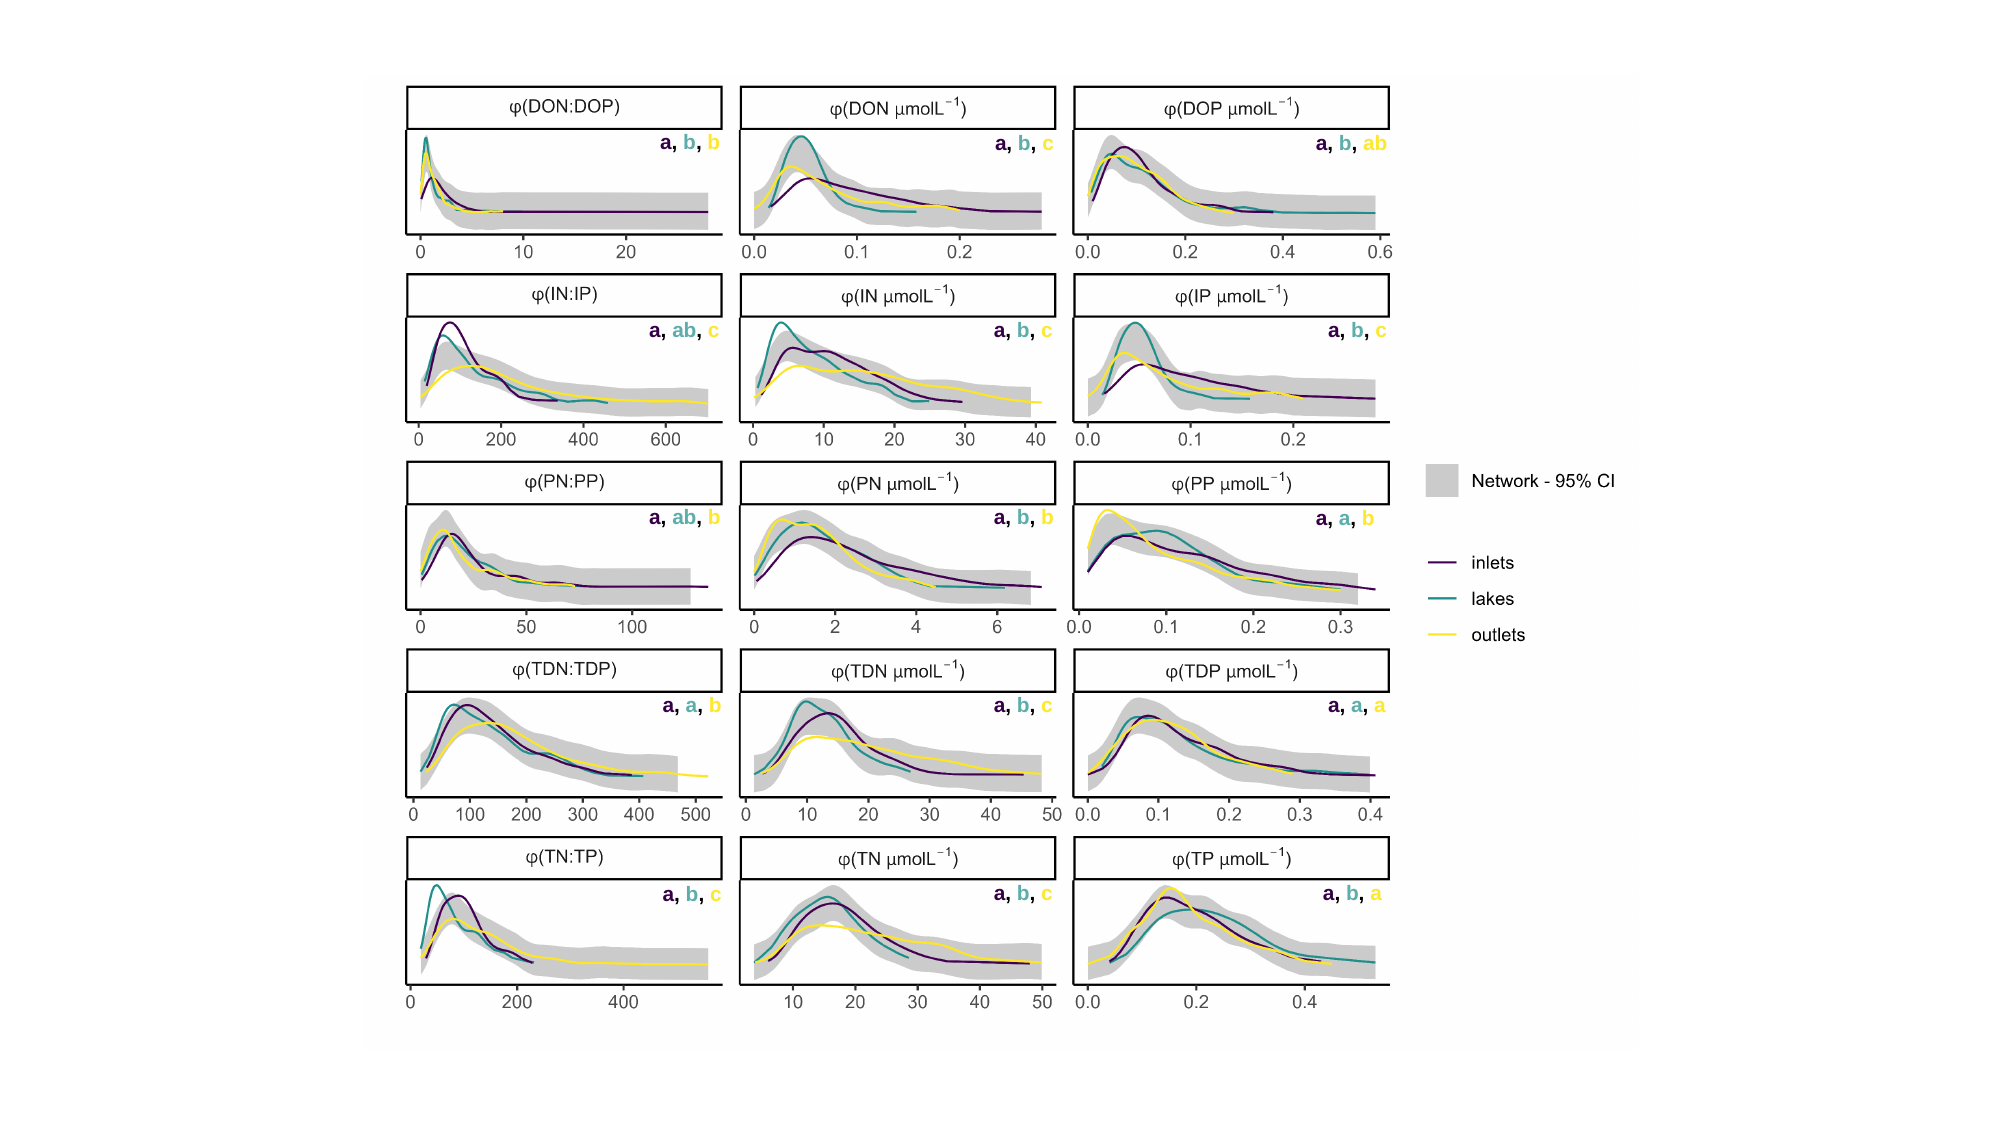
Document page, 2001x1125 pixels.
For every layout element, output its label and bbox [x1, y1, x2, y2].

text_box [362, 74, 1638, 1050]
